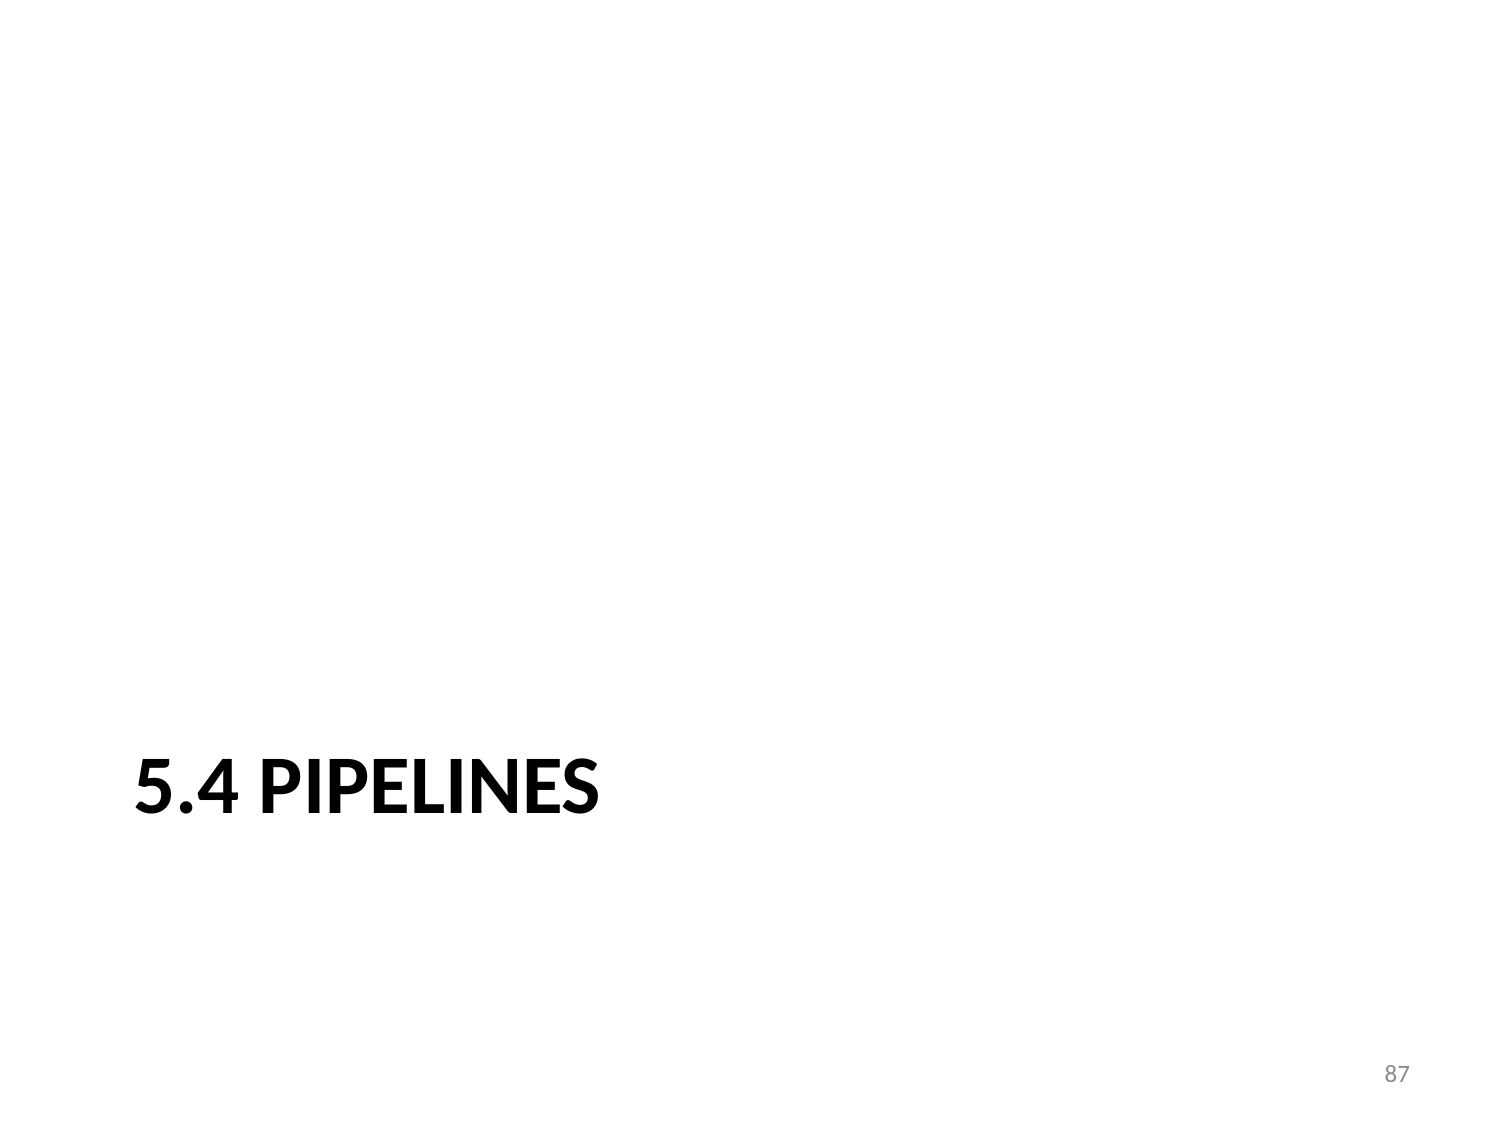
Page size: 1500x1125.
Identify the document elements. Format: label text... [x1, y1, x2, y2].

slide_number 87 [1074, 1042, 1425, 1103]
title 5.4 Pipelines [118, 722, 1394, 947]
